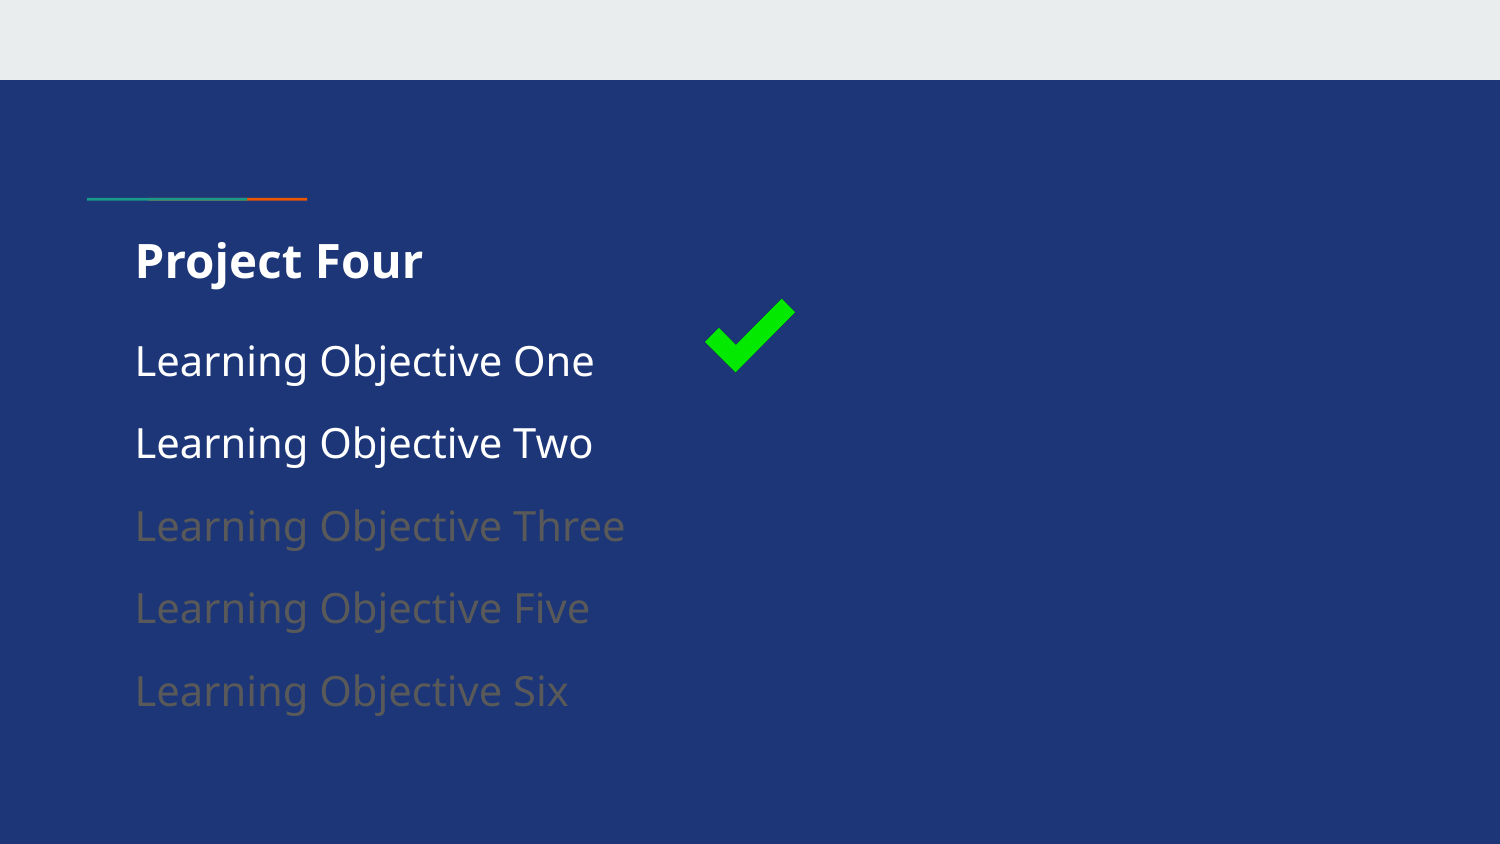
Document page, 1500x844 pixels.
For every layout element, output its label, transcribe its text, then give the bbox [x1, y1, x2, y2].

picture [697, 282, 803, 389]
title Project Four [119, 216, 1381, 305]
list Learning Objective One Learning Objective Two Learning Objective Three Learning Objective Five Learning Objective Six [119, 311, 1381, 798]
